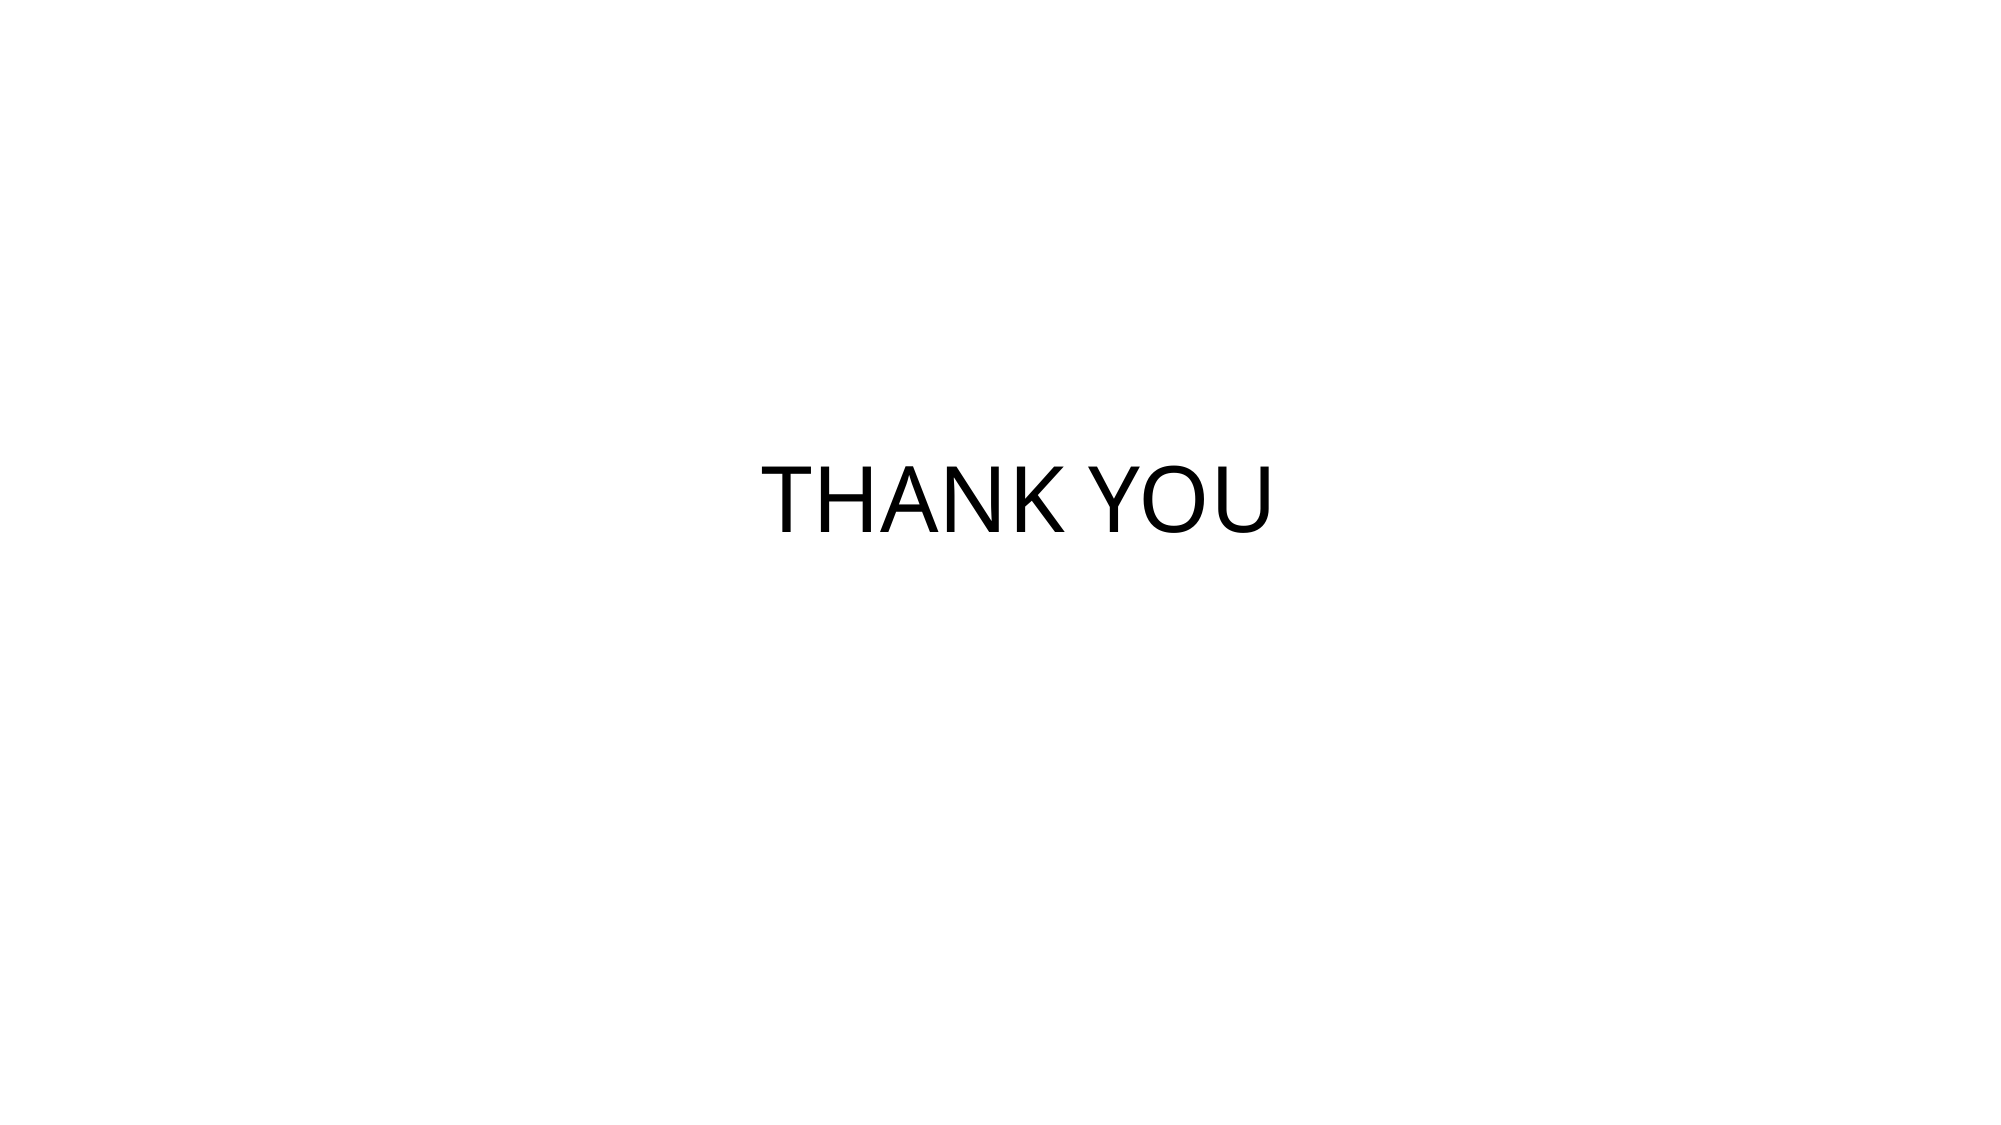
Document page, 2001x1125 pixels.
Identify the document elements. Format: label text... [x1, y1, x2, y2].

title THANK YOU [157, 394, 1883, 612]
